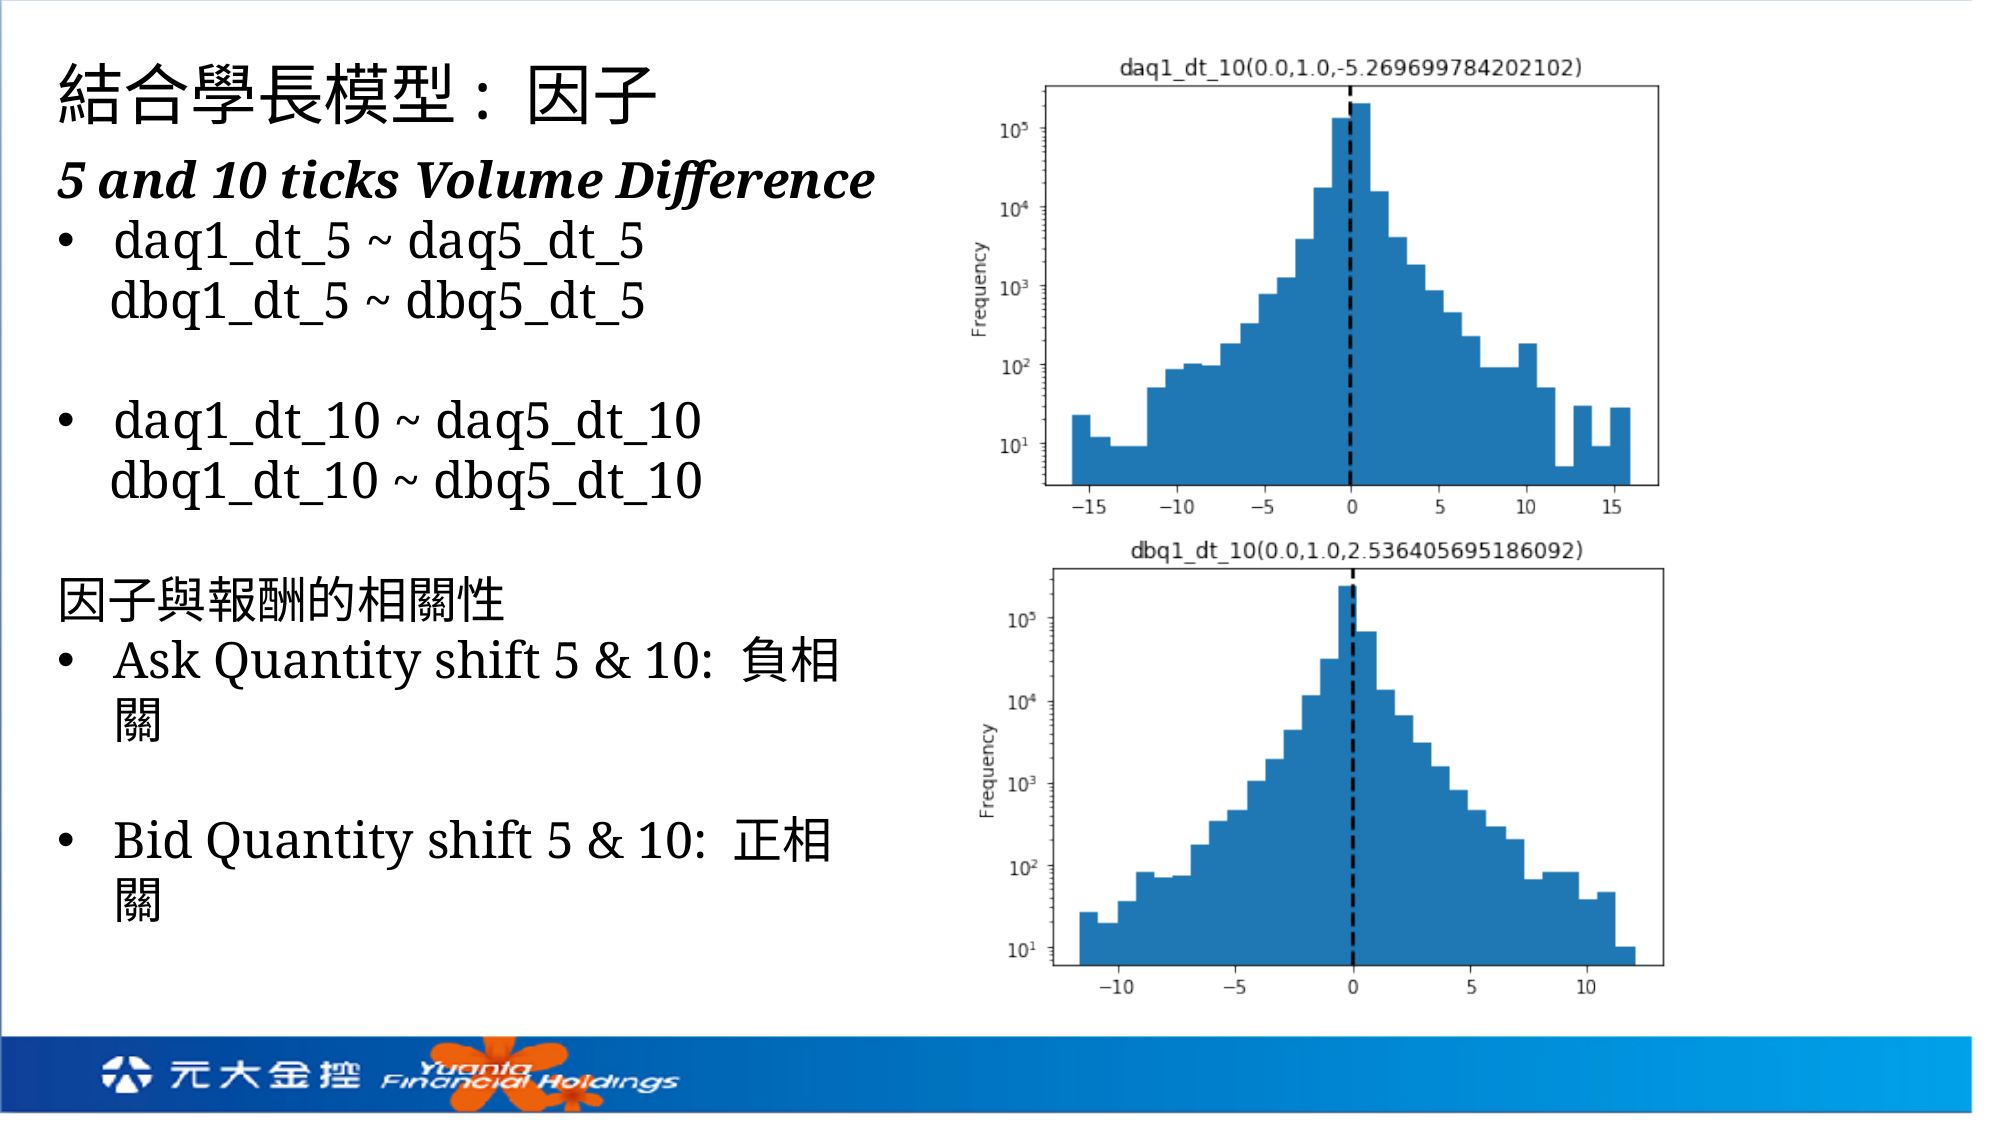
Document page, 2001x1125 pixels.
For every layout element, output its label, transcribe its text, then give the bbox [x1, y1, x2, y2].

text_box 5 and 10 ticks Volume Difference daq1_dt_5 ~ daq5_dt_5 dbq1_dt_5 ~ dbq5_dt_5 daq1_dt_10 ~ daq5_dt_10 dbq1_dt_10 ~ dbq5_dt_10 因子與報酬的相關性 Ask Quantity shift 5 & 10: 負相關 Bid Quantity shift 5 & 10: 正相關 [42, 141, 897, 937]
picture [0, 0, 2001, 1125]
text_box 結合學長模型: 因子 [42, 45, 956, 141]
